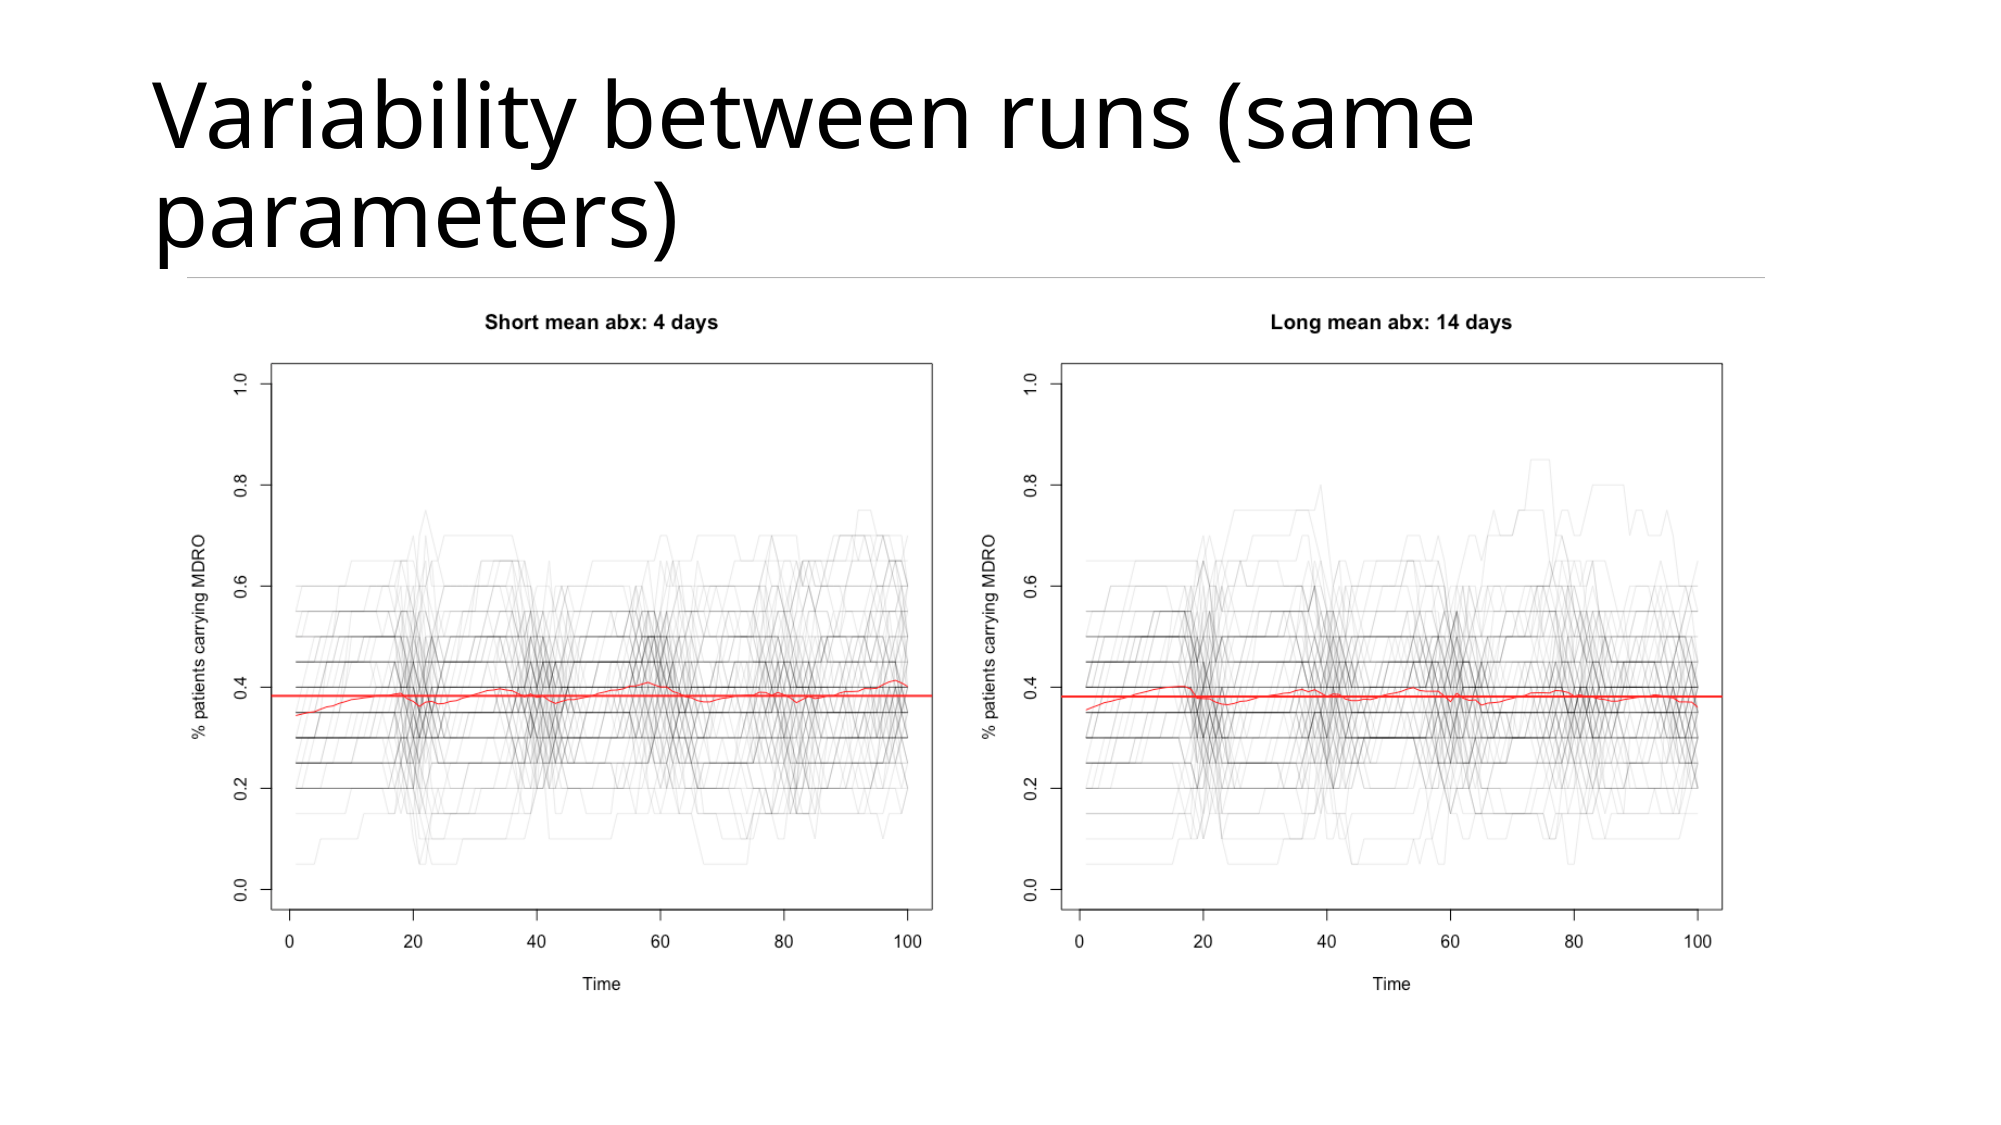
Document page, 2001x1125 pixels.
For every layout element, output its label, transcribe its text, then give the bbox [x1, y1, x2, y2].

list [187, 277, 1765, 1014]
title Variability between runs (same parameters) [137, 59, 1863, 278]
